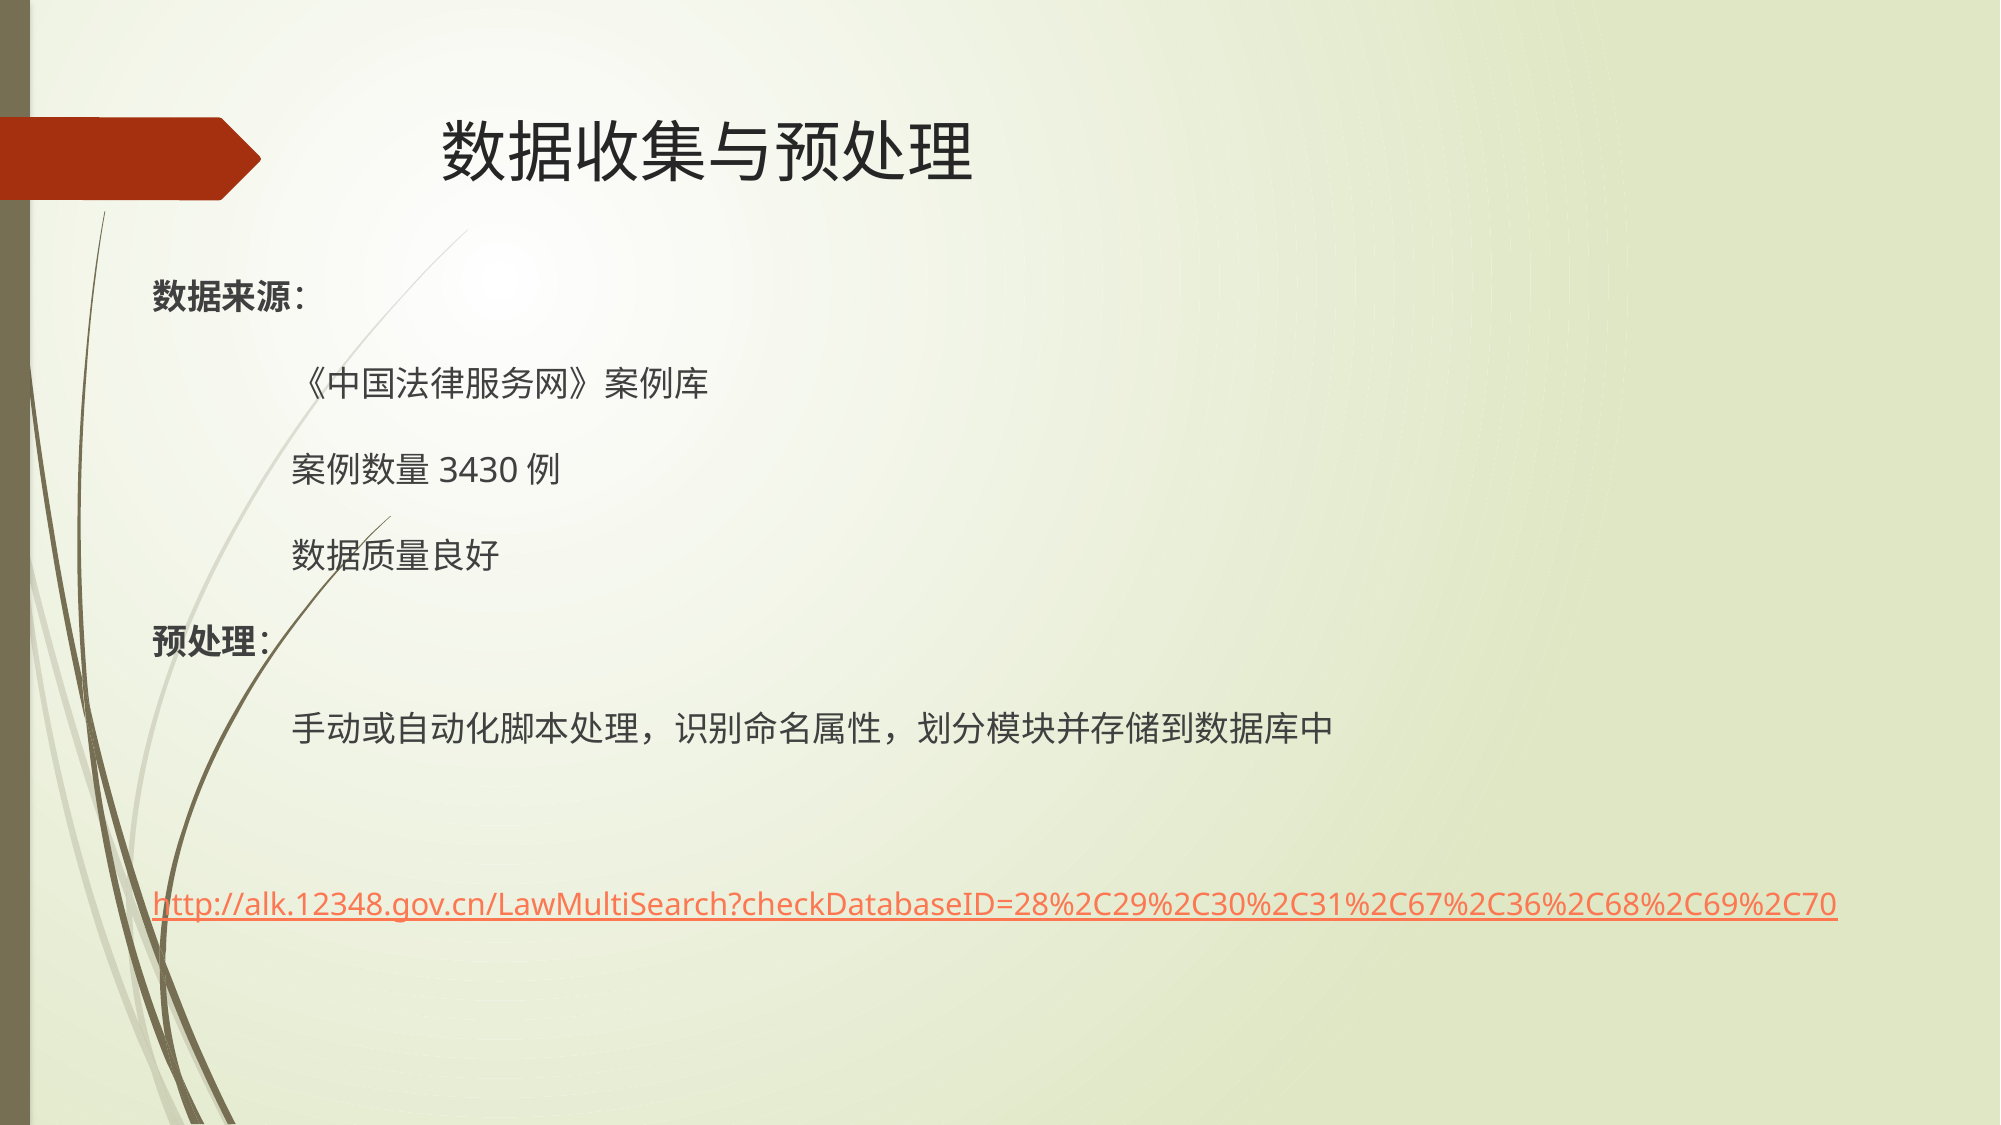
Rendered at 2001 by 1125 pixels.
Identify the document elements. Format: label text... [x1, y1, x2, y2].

list 数据来源： 《中国法律服务网》案例库 案例数量3430例 数据质量良好 预处理： 手动或自动化脚本处理，识别命名属性，划分模块并存储到数据库中 http://alk.12348.gov.cn/LawMultiSearch?checkDatabaseID=28%2C29%2C30%2C31%2C67%2C36%2C68%2C69%2C70 [137, 242, 1863, 957]
title 数据收集与预处理 [425, 102, 1888, 313]
